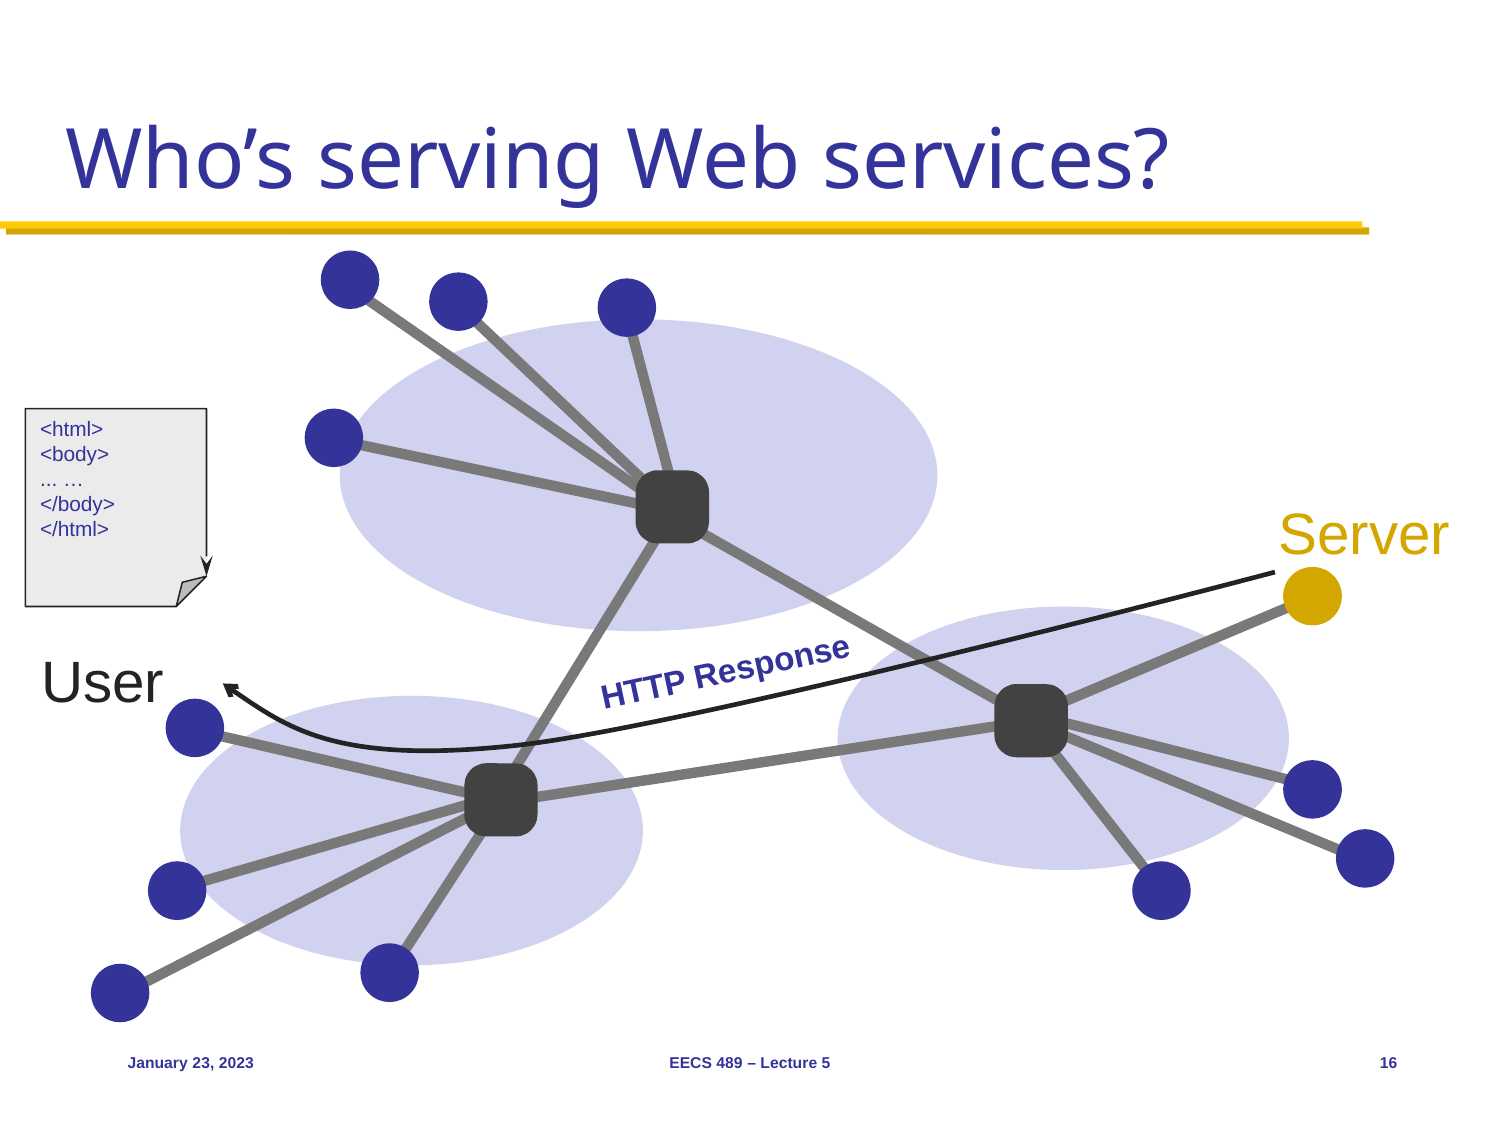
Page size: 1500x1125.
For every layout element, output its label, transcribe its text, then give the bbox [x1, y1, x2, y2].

text_box [837, 611, 1289, 871]
text_box [635, 470, 710, 544]
text_box [1335, 829, 1395, 888]
text_box Server [1263, 489, 1466, 574]
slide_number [112, 1024, 426, 1101]
text_box [597, 278, 657, 337]
text_box [339, 319, 938, 632]
footer EECS 489 – Lecture 5 [512, 1024, 988, 1101]
text_box [1132, 861, 1191, 921]
text_box User [26, 636, 180, 722]
text_box [360, 943, 419, 1003]
text_box [165, 698, 225, 758]
text_box HTTP Response [580, 612, 870, 727]
text_box [1283, 760, 1342, 819]
text_box [222, 571, 1275, 751]
text_box [1283, 574, 1342, 626]
text_box <html> <body> ... … </body> </html> [25, 408, 213, 607]
text_box [180, 720, 643, 966]
title Who’s serving Web services? [49, 24, 1451, 213]
text_box [429, 272, 488, 331]
text_box [147, 861, 207, 921]
text_box [304, 408, 364, 468]
slide_number 16 [1312, 1024, 1413, 1101]
text_box [464, 763, 538, 837]
text_box [320, 250, 380, 310]
text_box [994, 684, 1068, 758]
text_box [90, 963, 150, 1023]
